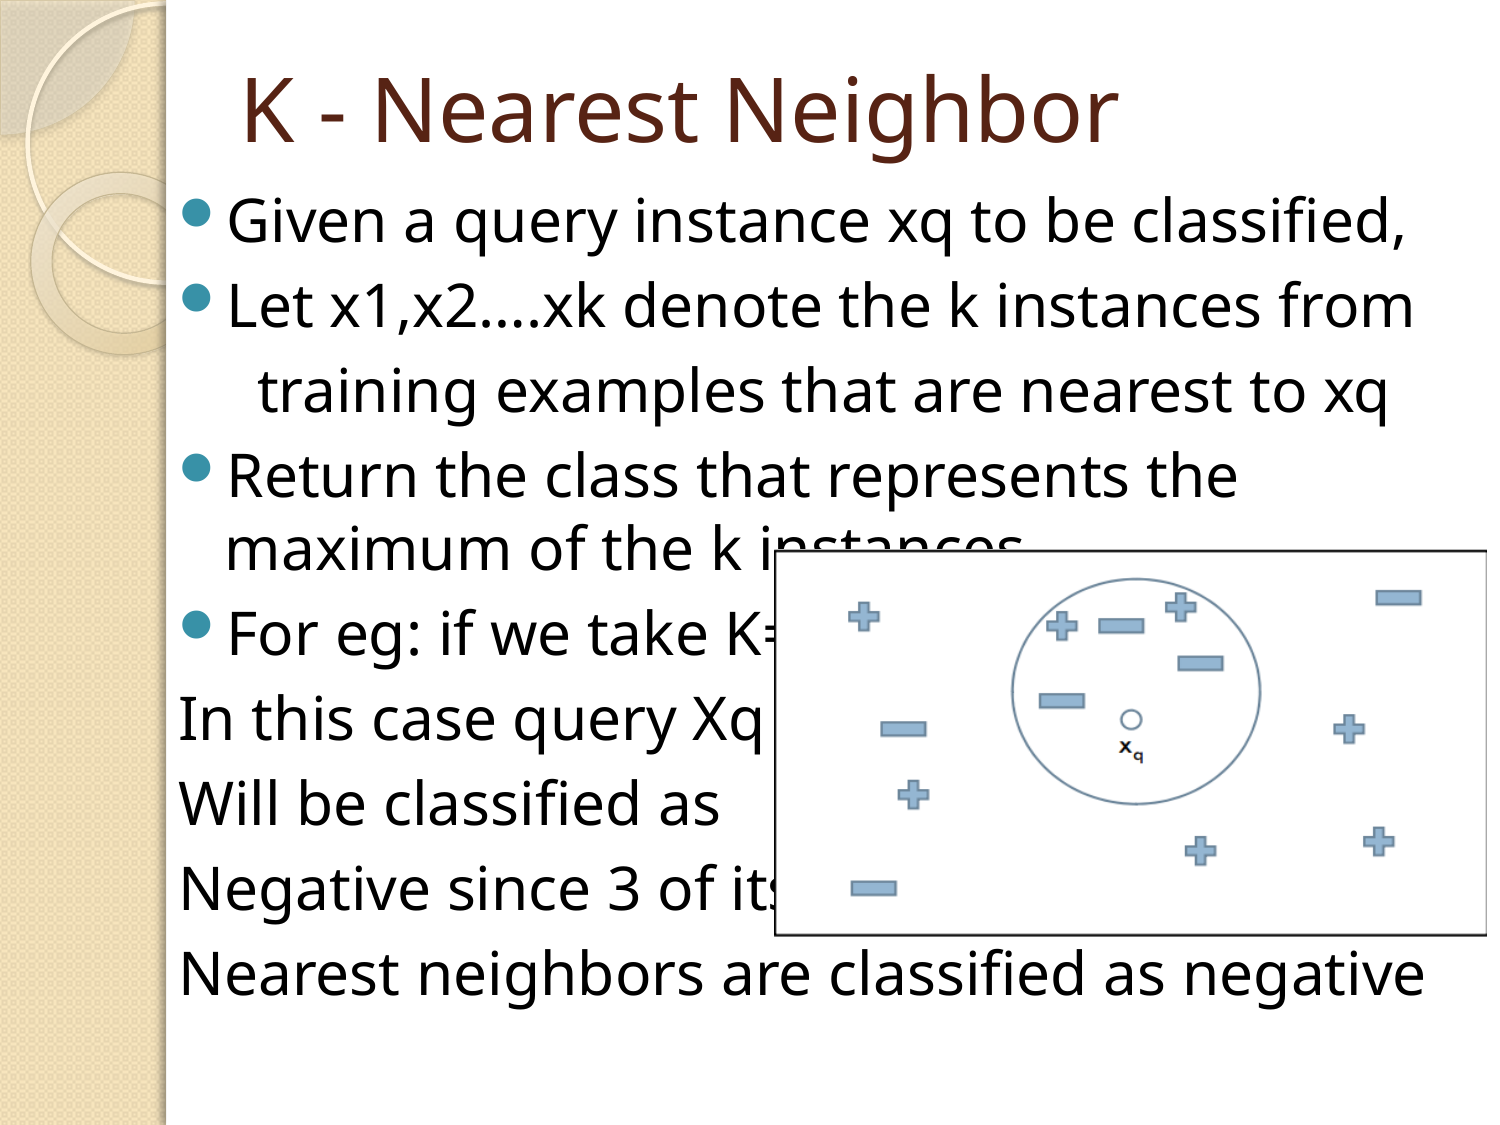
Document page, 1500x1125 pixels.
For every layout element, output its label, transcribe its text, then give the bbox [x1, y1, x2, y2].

list Given a query instance xq to be classified, Let x1,x2….xk denote the k instances from training examples that are nearest to xq Return the class that represents the maximum of the k instances For eg: if we take K=5 In this case query Xq Will be classified as Negative since 3 of its Nearest neighbors are classified as negative [150, 174, 1500, 1075]
picture [774, 549, 1487, 938]
title K - Nearest Neighbor [225, 12, 1455, 200]
